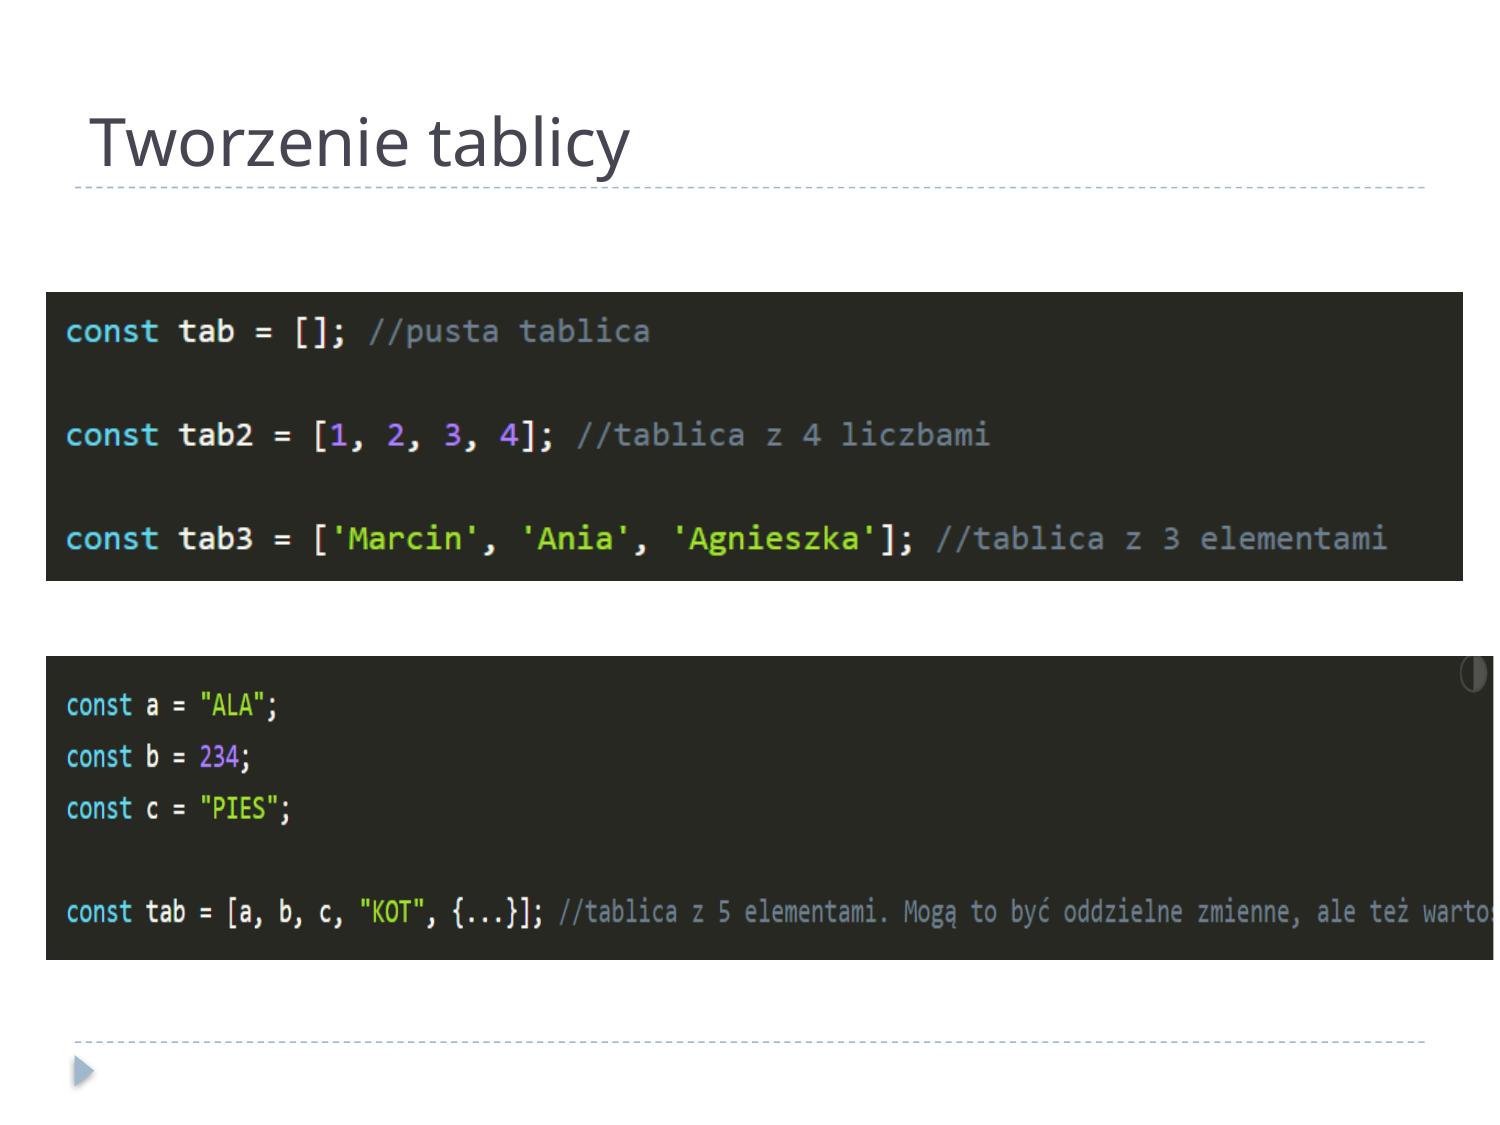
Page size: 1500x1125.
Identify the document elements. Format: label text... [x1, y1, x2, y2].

title Tworzenie tablicy [75, 24, 1425, 188]
picture [46, 292, 1463, 581]
picture [46, 656, 1500, 960]
